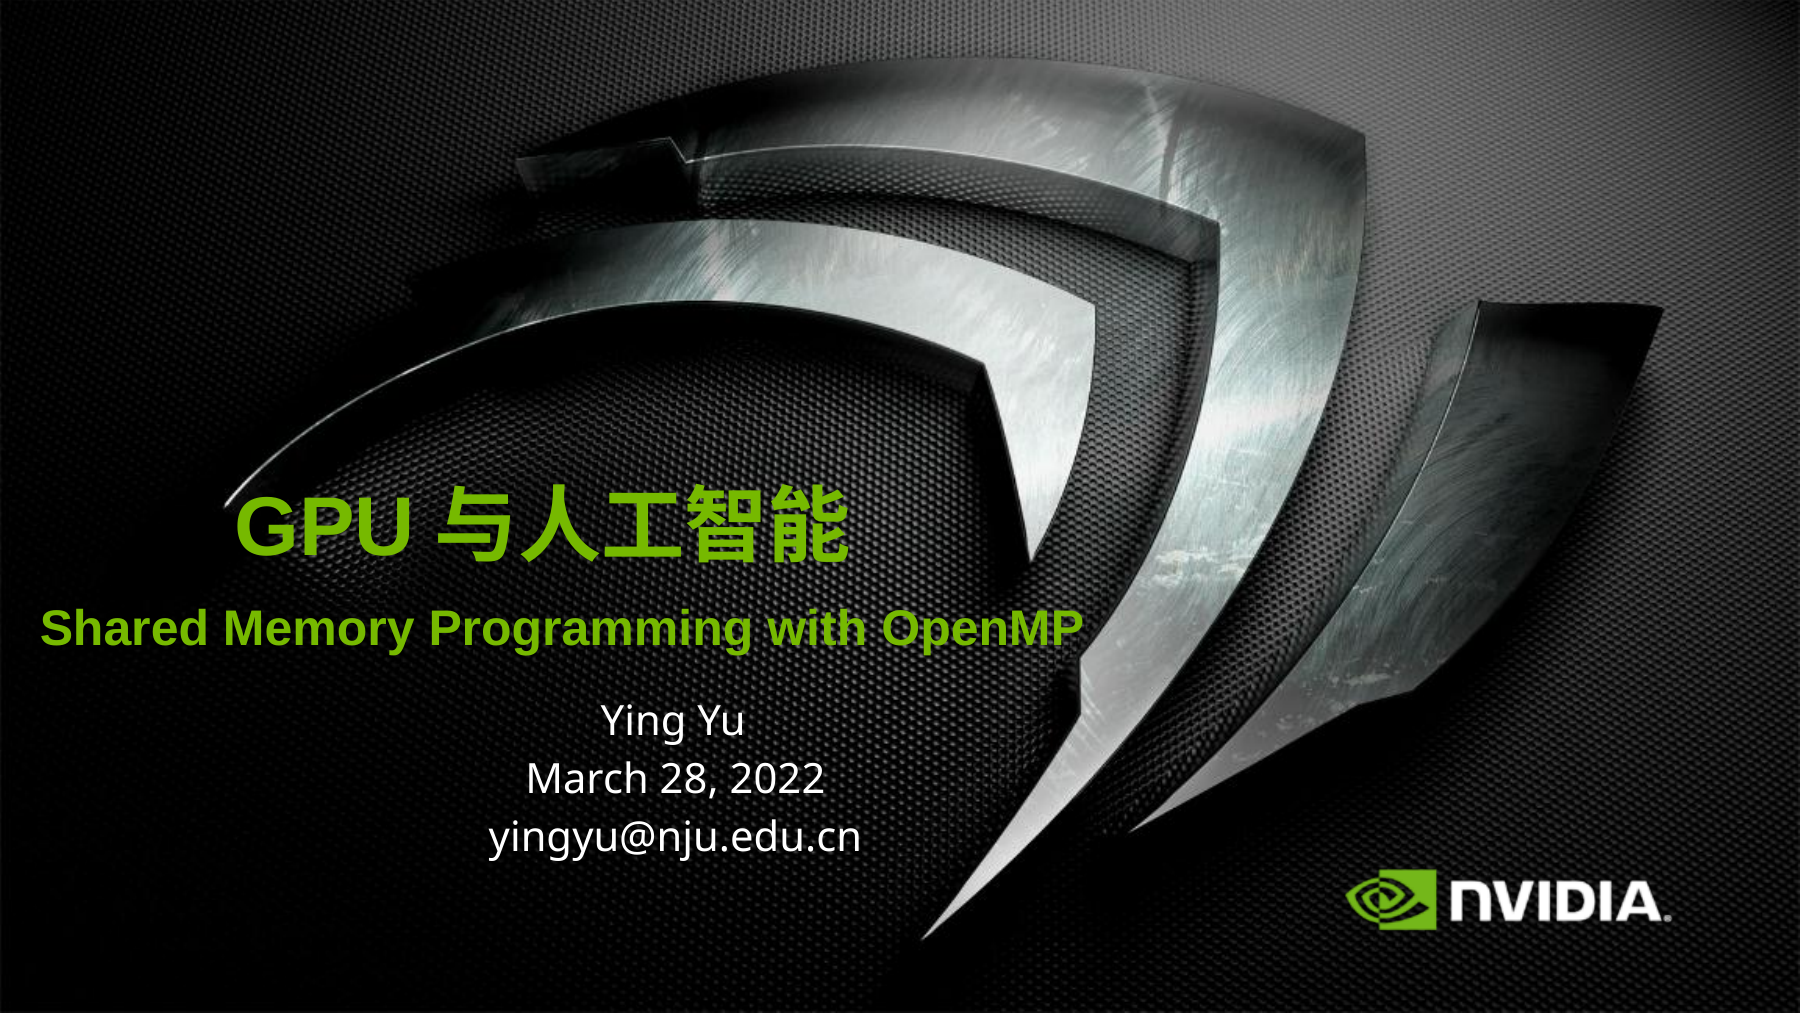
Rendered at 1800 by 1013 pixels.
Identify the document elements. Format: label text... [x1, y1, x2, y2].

title GPU与人工智能 Shared Memory Programming with OpenMP [0, 475, 1175, 765]
subtitle Ying Yu March 28, 2022 yingyu@nju.edu.cn [89, 685, 1262, 873]
picture [0, 0, 1800, 1013]
